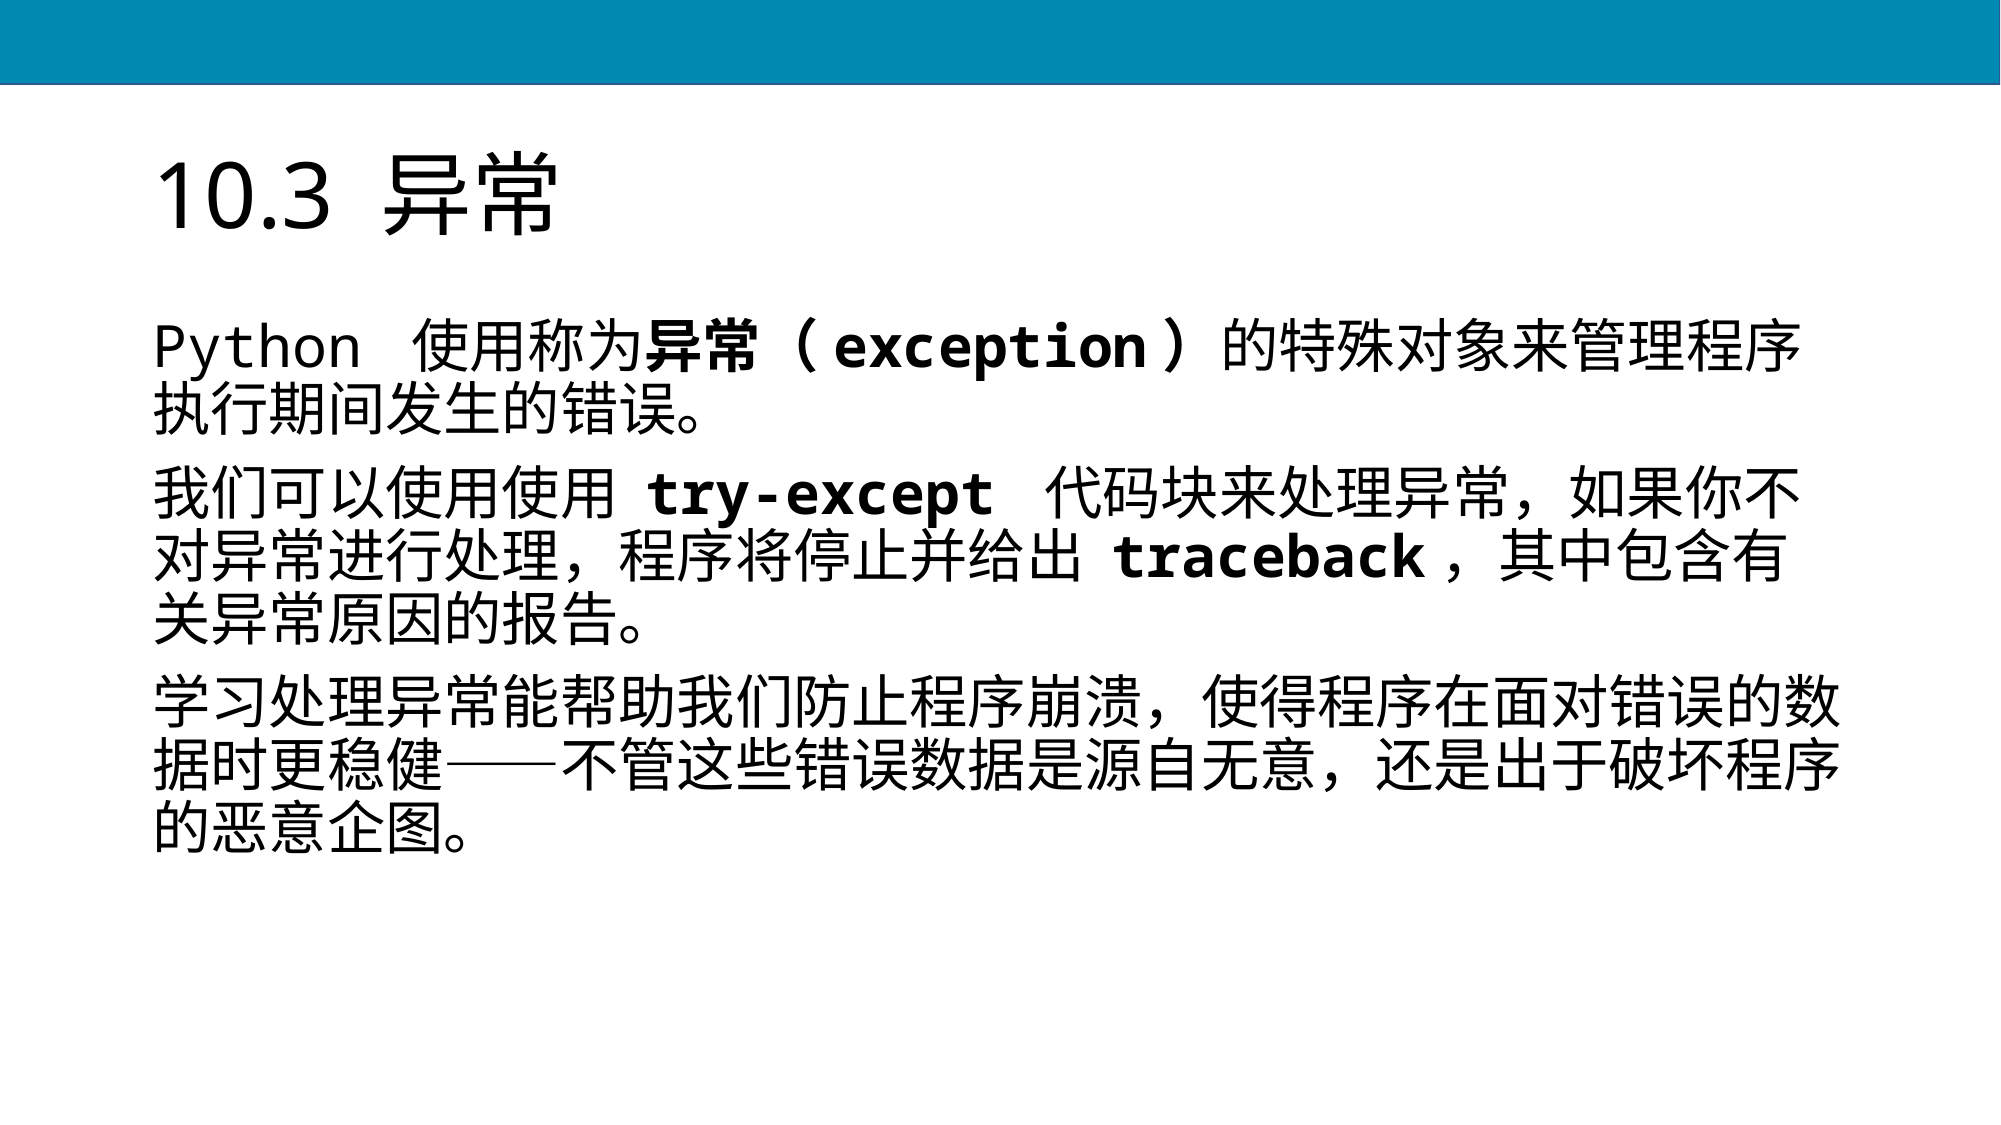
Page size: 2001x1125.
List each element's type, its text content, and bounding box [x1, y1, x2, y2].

list Python 使用称为异常（exception）的特殊对象来管理程序执行期间发生的错误。 我们可以使用使用 try-except 代码块来处理异常，如果你不对异常进行处理，程序将停止并给出 traceback，其中包含有关异常原因的报告。 学习处理异常能帮助我们防止程序崩溃，使得程序在面对错误的数据时更稳健——不管这些错误数据是源自无意，还是出于破坏程序的恶意企图。 [137, 310, 1863, 1024]
title 10.3 异常 [137, 115, 1863, 282]
